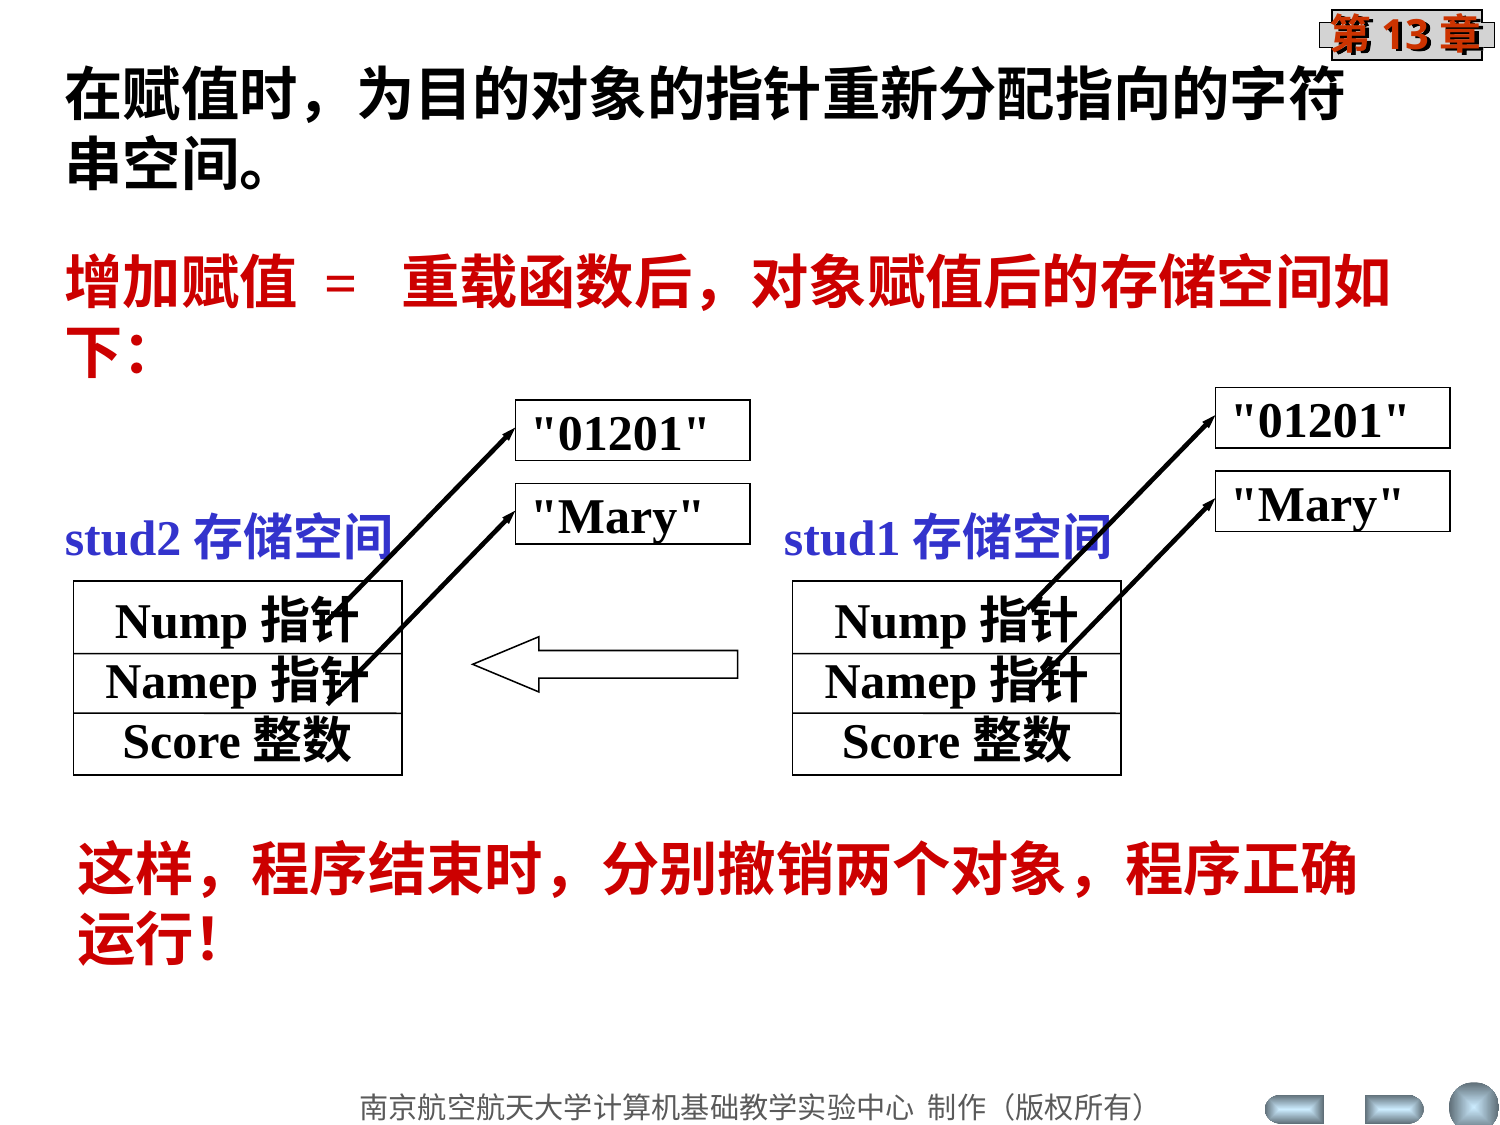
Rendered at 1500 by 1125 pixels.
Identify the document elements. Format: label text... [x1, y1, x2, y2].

text_box 这样，程序结束时，分别撤销两个对象，程序正确运行！ [62, 824, 1425, 980]
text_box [49, 387, 1451, 776]
text_box 增加赋值 = 重载函数后，对象赋值后的存储空间如下： [49, 237, 1413, 386]
text_box 在赋值时，为目的对象的指针重新分配指向的字符串空间。 [49, 49, 1413, 205]
